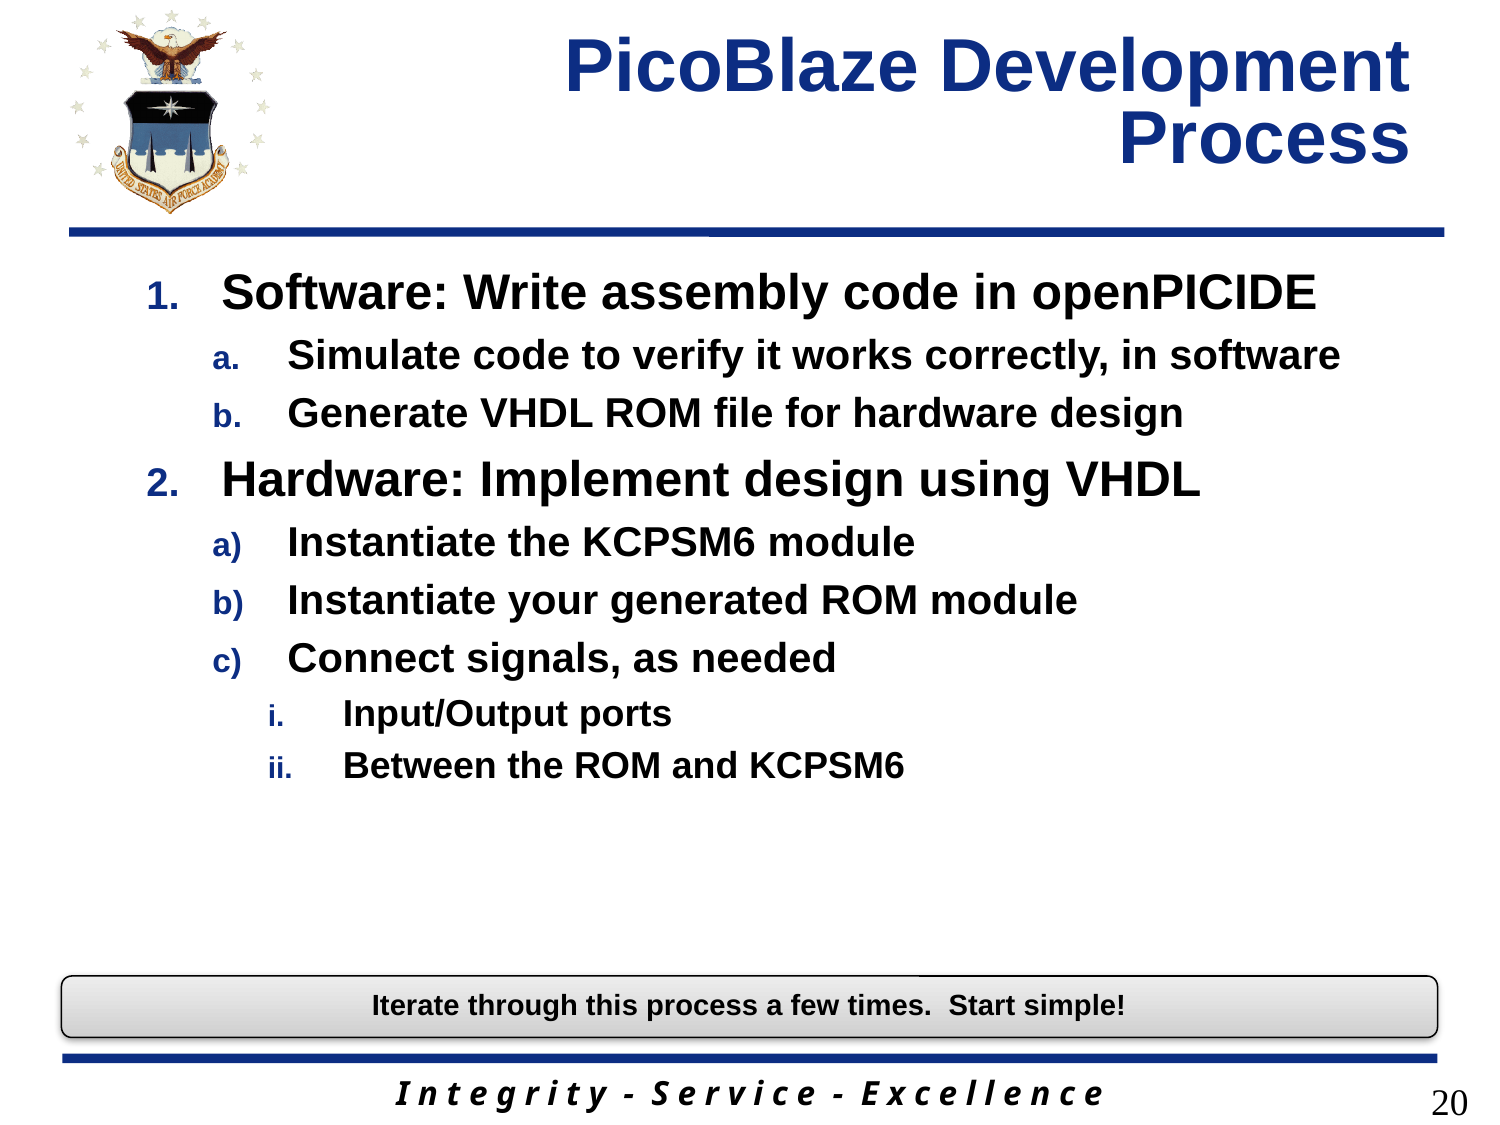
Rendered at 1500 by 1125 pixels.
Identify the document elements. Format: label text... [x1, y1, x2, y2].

list Software: Write assembly code in openPICIDE Simulate code to verify it works correctly, in software Generate VHDL ROM file for hardware design Hardware: Implement design using VHDL Instantiate the KCPSM6 module Instantiate your generated ROM module Connect signals, as needed Input/Output ports Between the ROM and KCPSM6 [131, 251, 1427, 838]
text_box Iterate through this process a few times. Start simple! [60, 975, 1439, 1039]
title PicoBlaze Development Process [313, 12, 1427, 201]
picture [63, 0, 275, 222]
slide_number 20 [1133, 1025, 1484, 1105]
